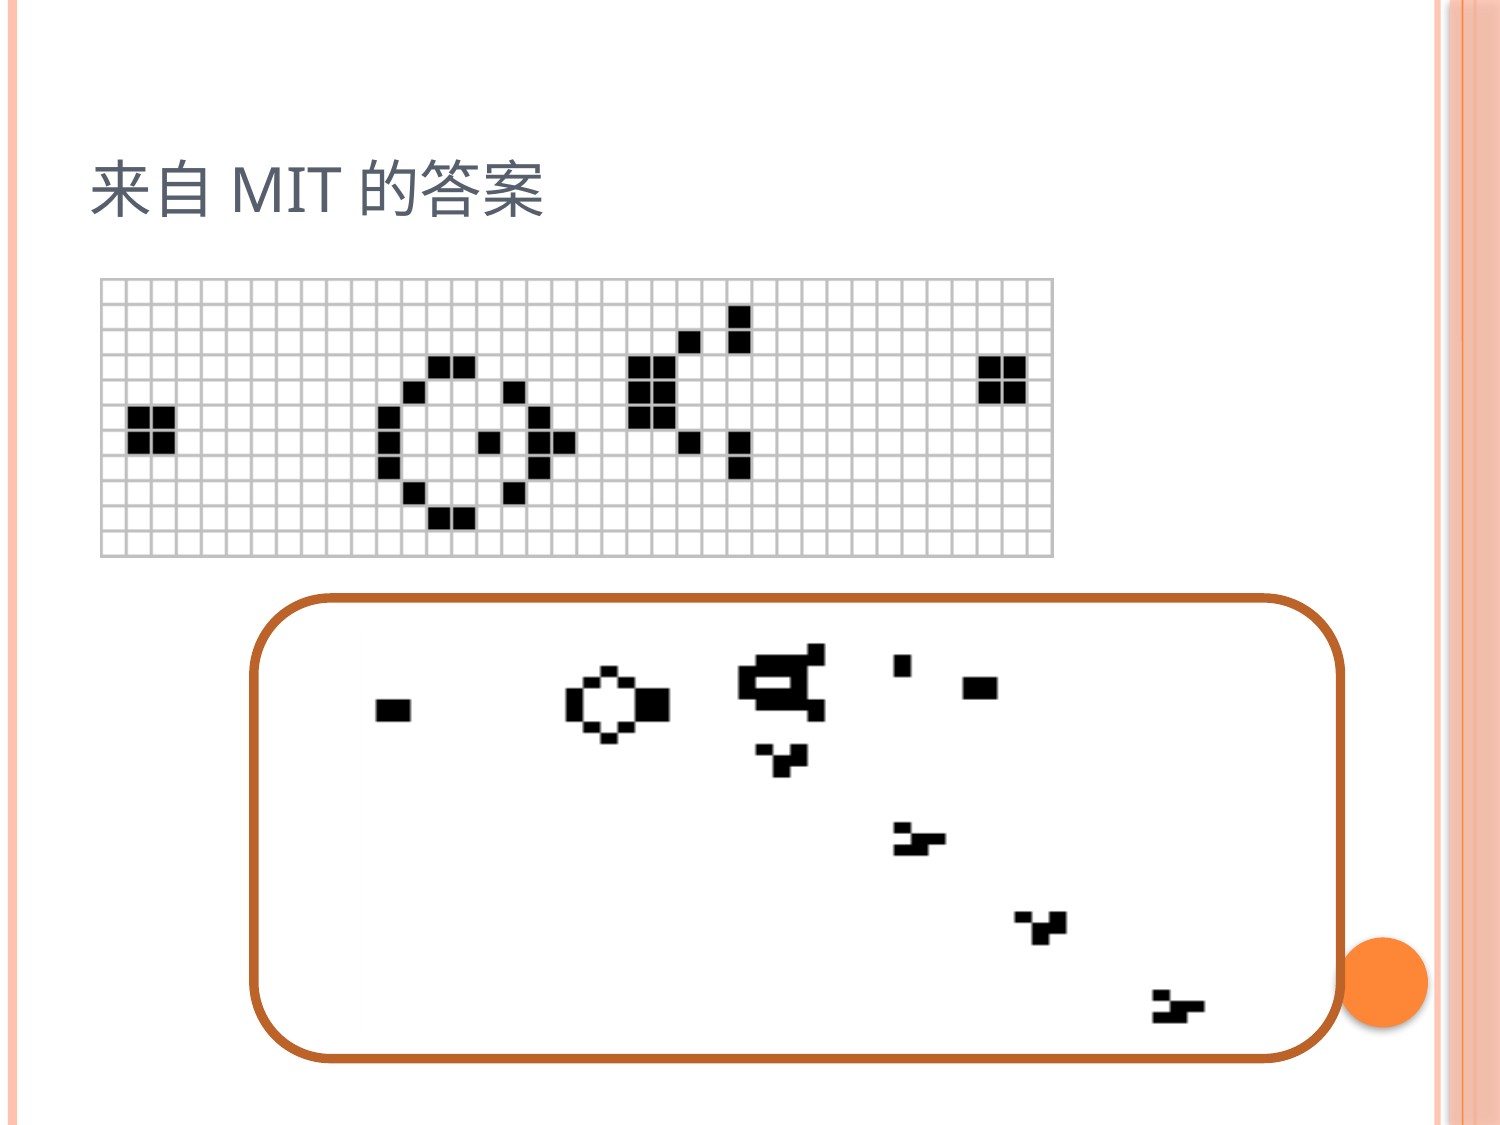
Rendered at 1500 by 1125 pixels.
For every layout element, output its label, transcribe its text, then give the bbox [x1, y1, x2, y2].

title 来自MIT的答案 [75, 45, 1300, 233]
text_box [251, 595, 1343, 1061]
picture [99, 278, 1054, 558]
picture [359, 632, 1223, 1036]
